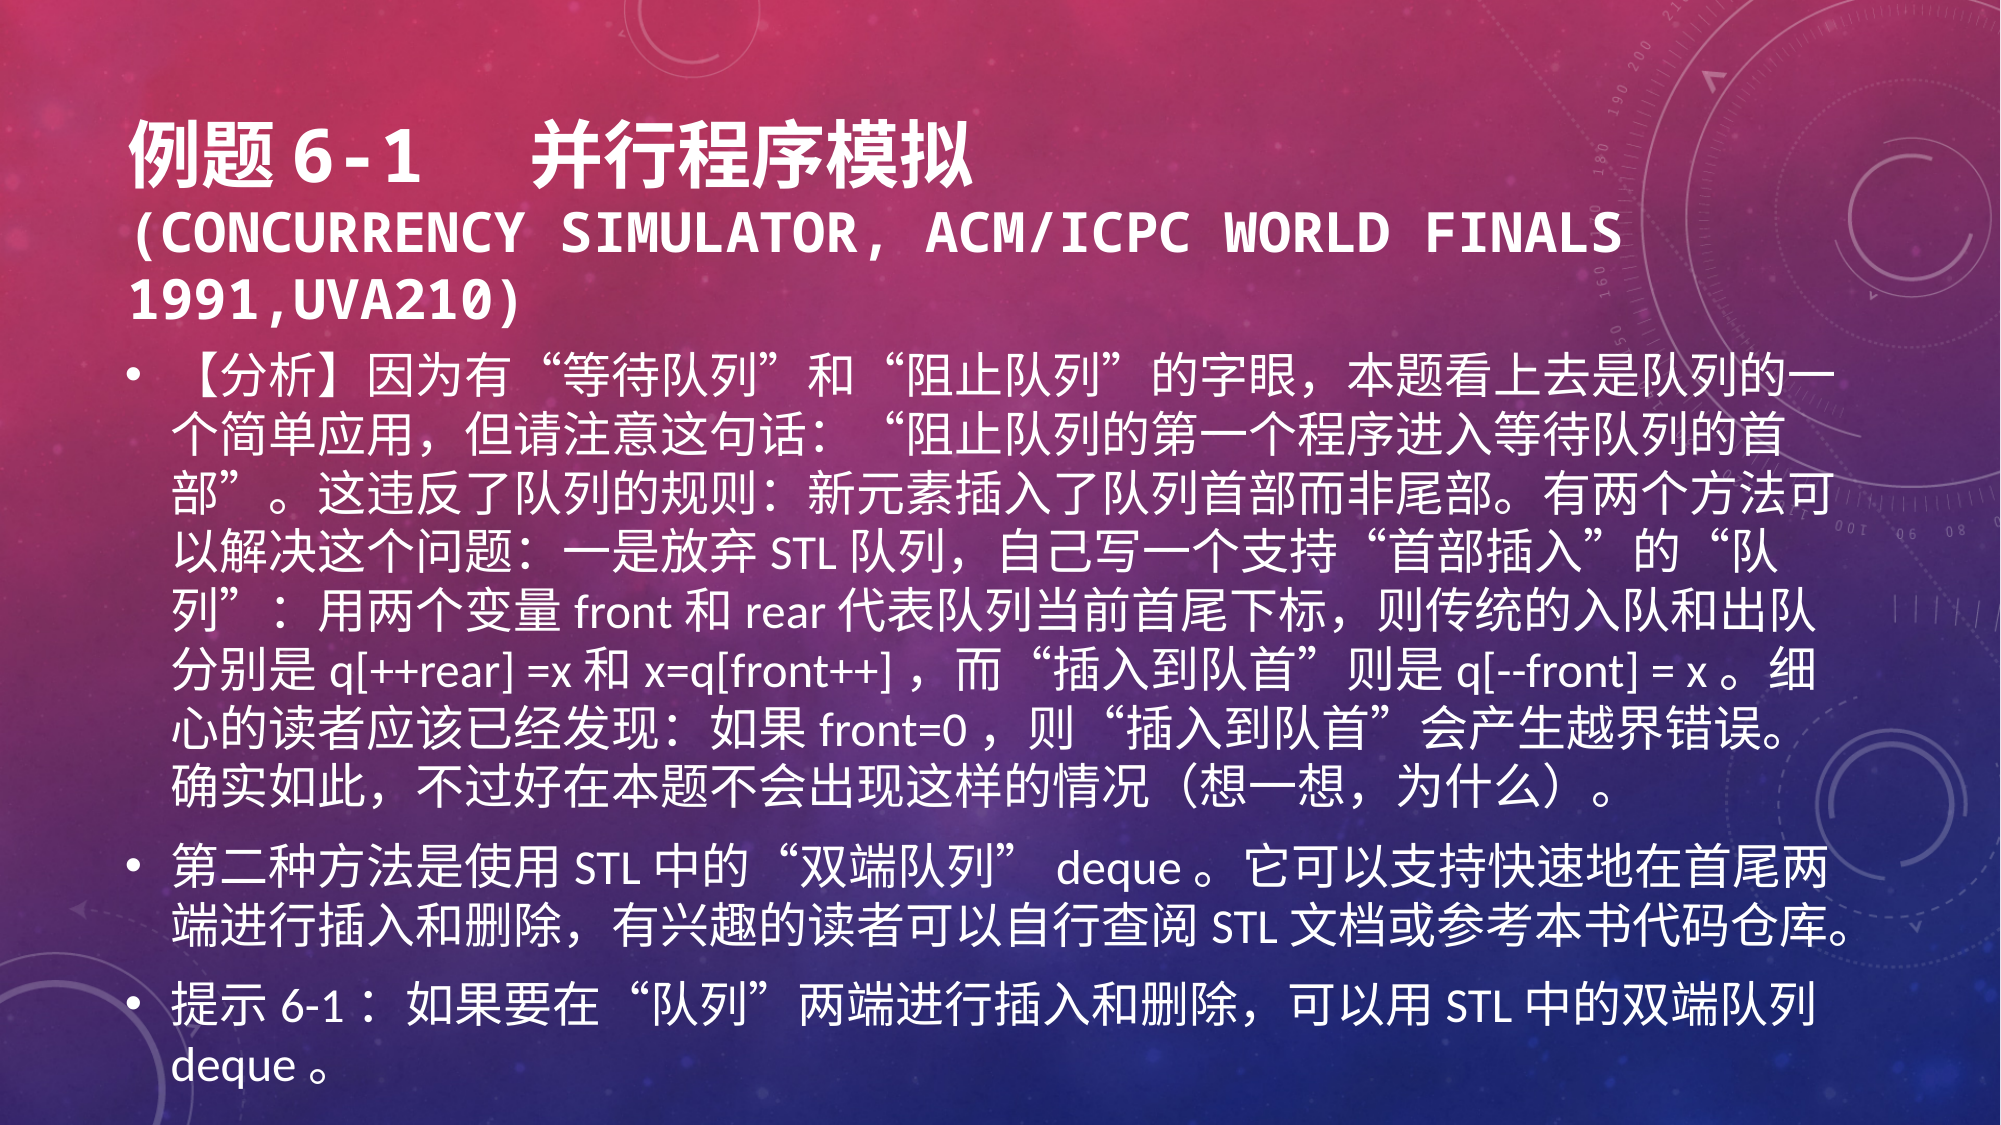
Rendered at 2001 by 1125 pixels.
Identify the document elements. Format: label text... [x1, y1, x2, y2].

picture [0, 0, 2001, 1125]
list 【分析】因为有“等待队列”和“阻止队列”的字眼，本题看上去是队列的一个简单应用，但请注意这句话：“阻止队列的第一个程序进入等待队列的首部”。这违反了队列的规则：新元素插入了队列首部而非尾部。有两个方法可以解决这个问题：一是放弃STL队列，自己写一个支持“首部插入”的“队列”：用两个变量front和rear代表队列当前首尾下标，则传统的入队和出队分别是q[++rear] =x和x=q[front++]，而“插入到队首”则是q[--front] = x。细心的读者应该已经发现：如果front=0，则“插入到队首”会产生越界错误。确实如此，不过好在本题不会出现这样的情况（想一想，为什么）。 第二种方法是使用STL中的“双端队列”deque。它可以支持快速地在首尾两端进行插入和删除，有兴趣的读者可以自行查阅STL文档或参考本书代码仓库。 提示6-1：如果要在“队列”两端进行插入和删除，可以用STL中的双端队列deque。 [109, 330, 1873, 1105]
title 例题6-1 并行程序模拟 (Concurrency Simulator, ACM/ICPC World Finals 1991,UVa210) [112, 99, 1977, 339]
